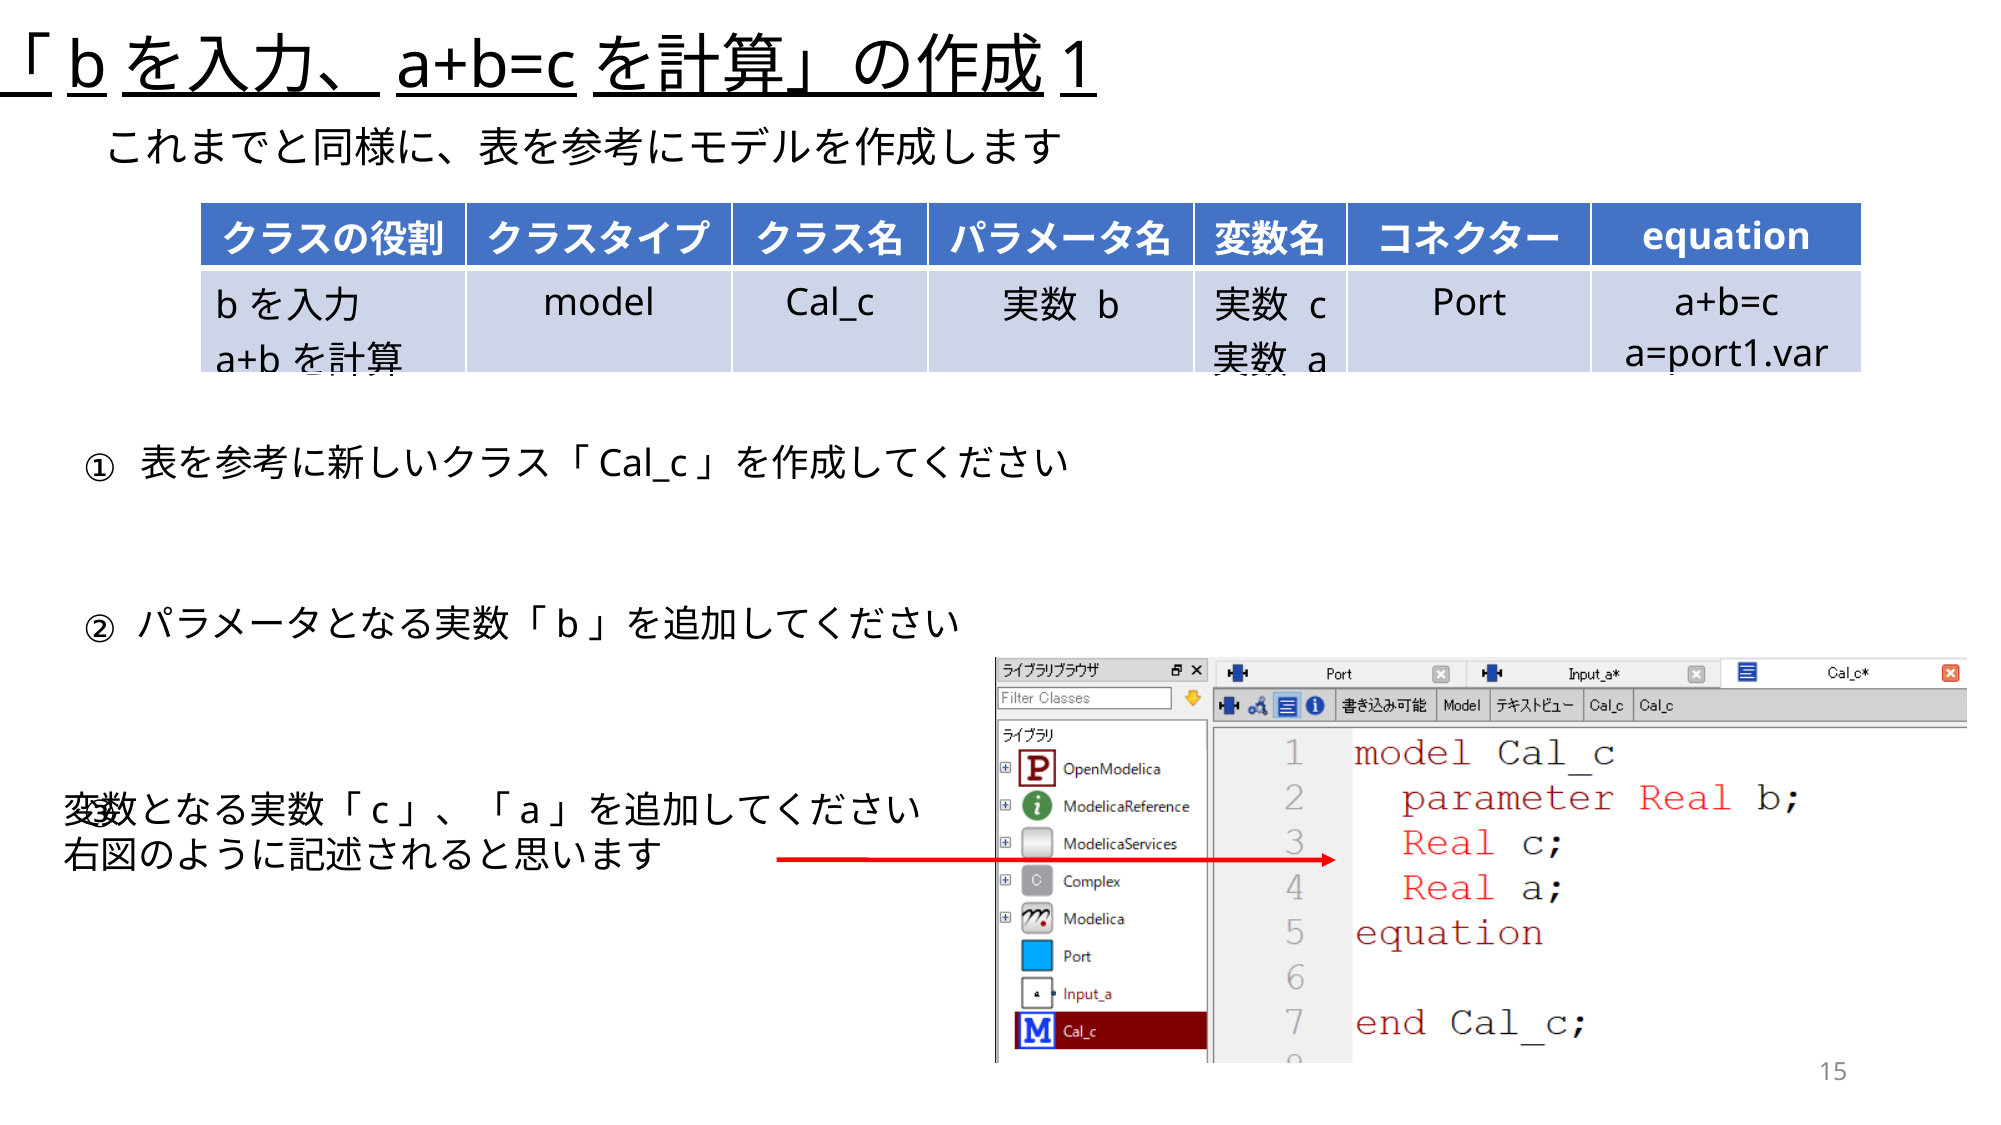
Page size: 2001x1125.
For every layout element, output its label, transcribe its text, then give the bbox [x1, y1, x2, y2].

table_header クラス名 [733, 203, 927, 265]
table_header パラメータ名 [929, 203, 1193, 265]
table_cell 実数 c 実数 a [1195, 271, 1346, 372]
text_box これまでと同様に、表を参考にモデルを作成します [89, 113, 1078, 179]
table_cell 実数 b [929, 271, 1193, 372]
table_cell a+b=c a=port1.var [1592, 271, 1861, 372]
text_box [65, 592, 973, 658]
table_cell Cal_c [733, 271, 927, 372]
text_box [65, 431, 1085, 497]
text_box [65, 778, 860, 885]
table_header 変数名 [1195, 203, 1346, 265]
table_cell model [467, 271, 731, 372]
table_header equation [1592, 203, 1861, 265]
table_header コネクター [1348, 203, 1590, 265]
table_header クラスの役割 [201, 203, 465, 265]
table_header クラスタイプ [467, 203, 731, 265]
table_cell Port [1348, 271, 1590, 372]
table_cell bを入力 a+bを計算 [201, 271, 465, 372]
picture [994, 657, 1967, 1063]
slide_number 15 [1412, 1063, 1863, 1103]
text_box 「bを入力、a+b=cを計算」の作成1 [0, 14, 1105, 109]
